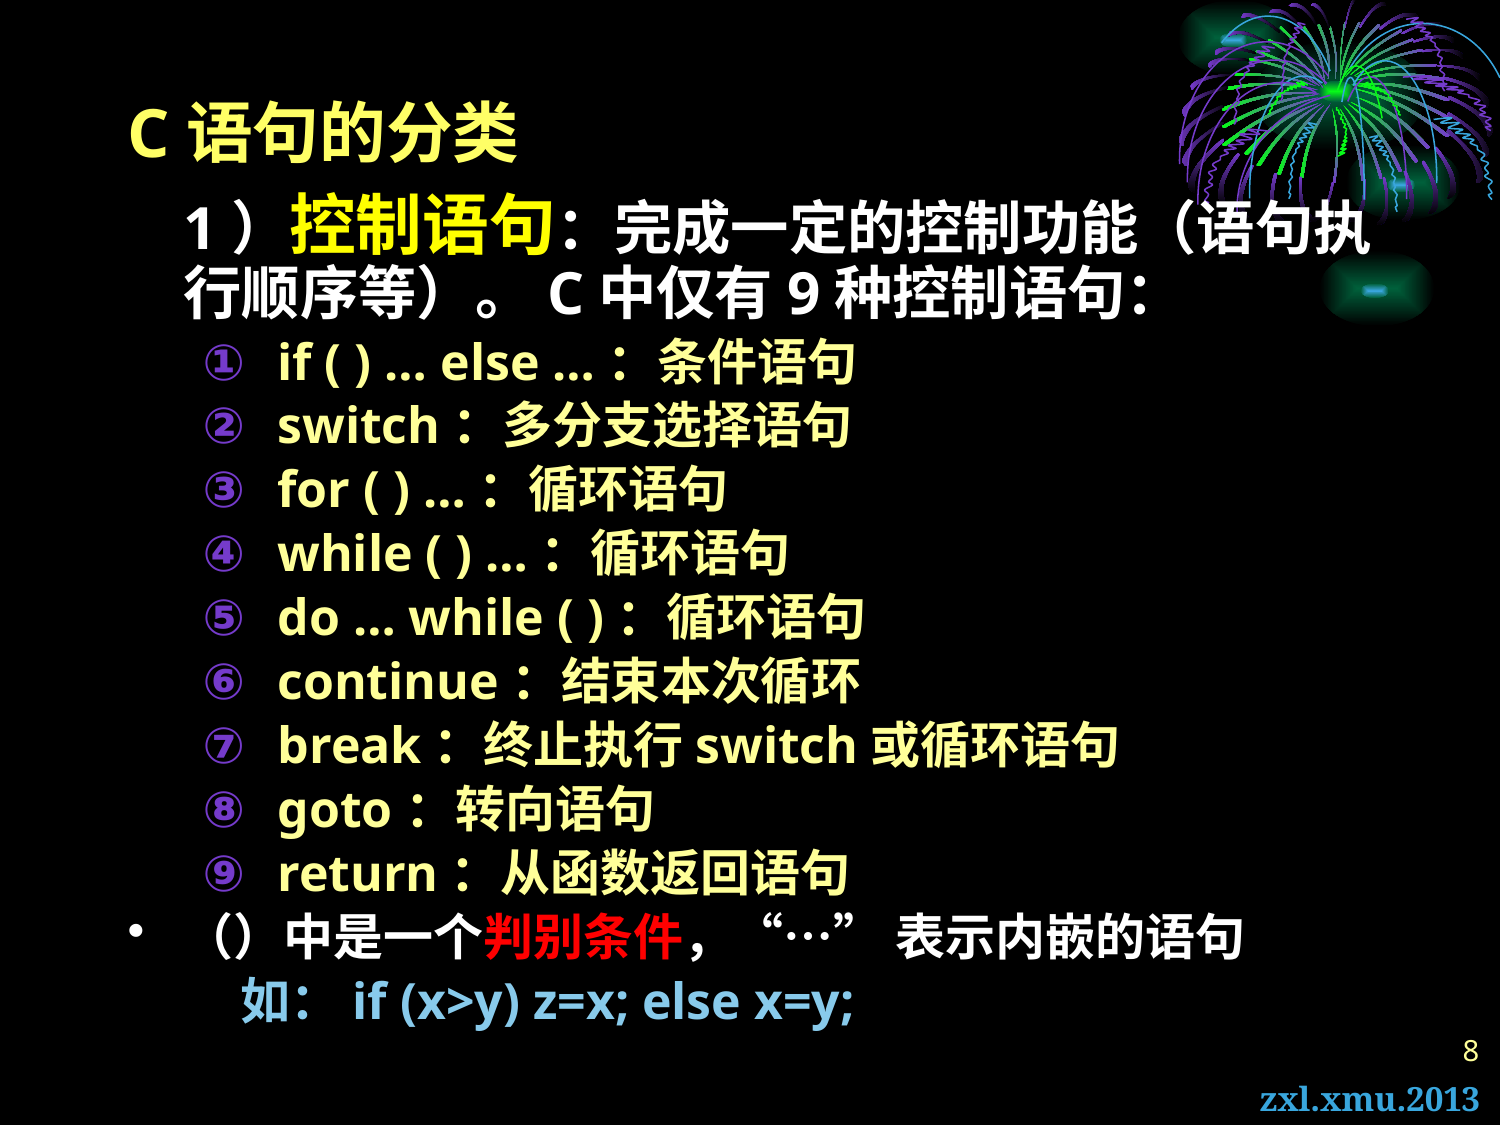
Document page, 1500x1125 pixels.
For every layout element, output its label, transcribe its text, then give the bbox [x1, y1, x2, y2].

title C语句的分类 [112, 37, 1388, 184]
slide_number 8 [1181, 1025, 1495, 1100]
list 1）控制语句：完成一定的控制功能（语句执行顺序等）。C中仅有9种控制语句： if ( ) … else …：条件语句 switch：多分支选择语句 for ( ) …：循环语句 while ( ) …：循环语句 do … while ( )：循环语句 continue：结束本次循环 break：终止执行switch或循环语句 goto：转向语句 return：从函数返回语句 （）中是一个判别条件，“…” 表示内嵌的语句 如：if (x>y) z=x; else x=y; [112, 184, 1388, 1000]
